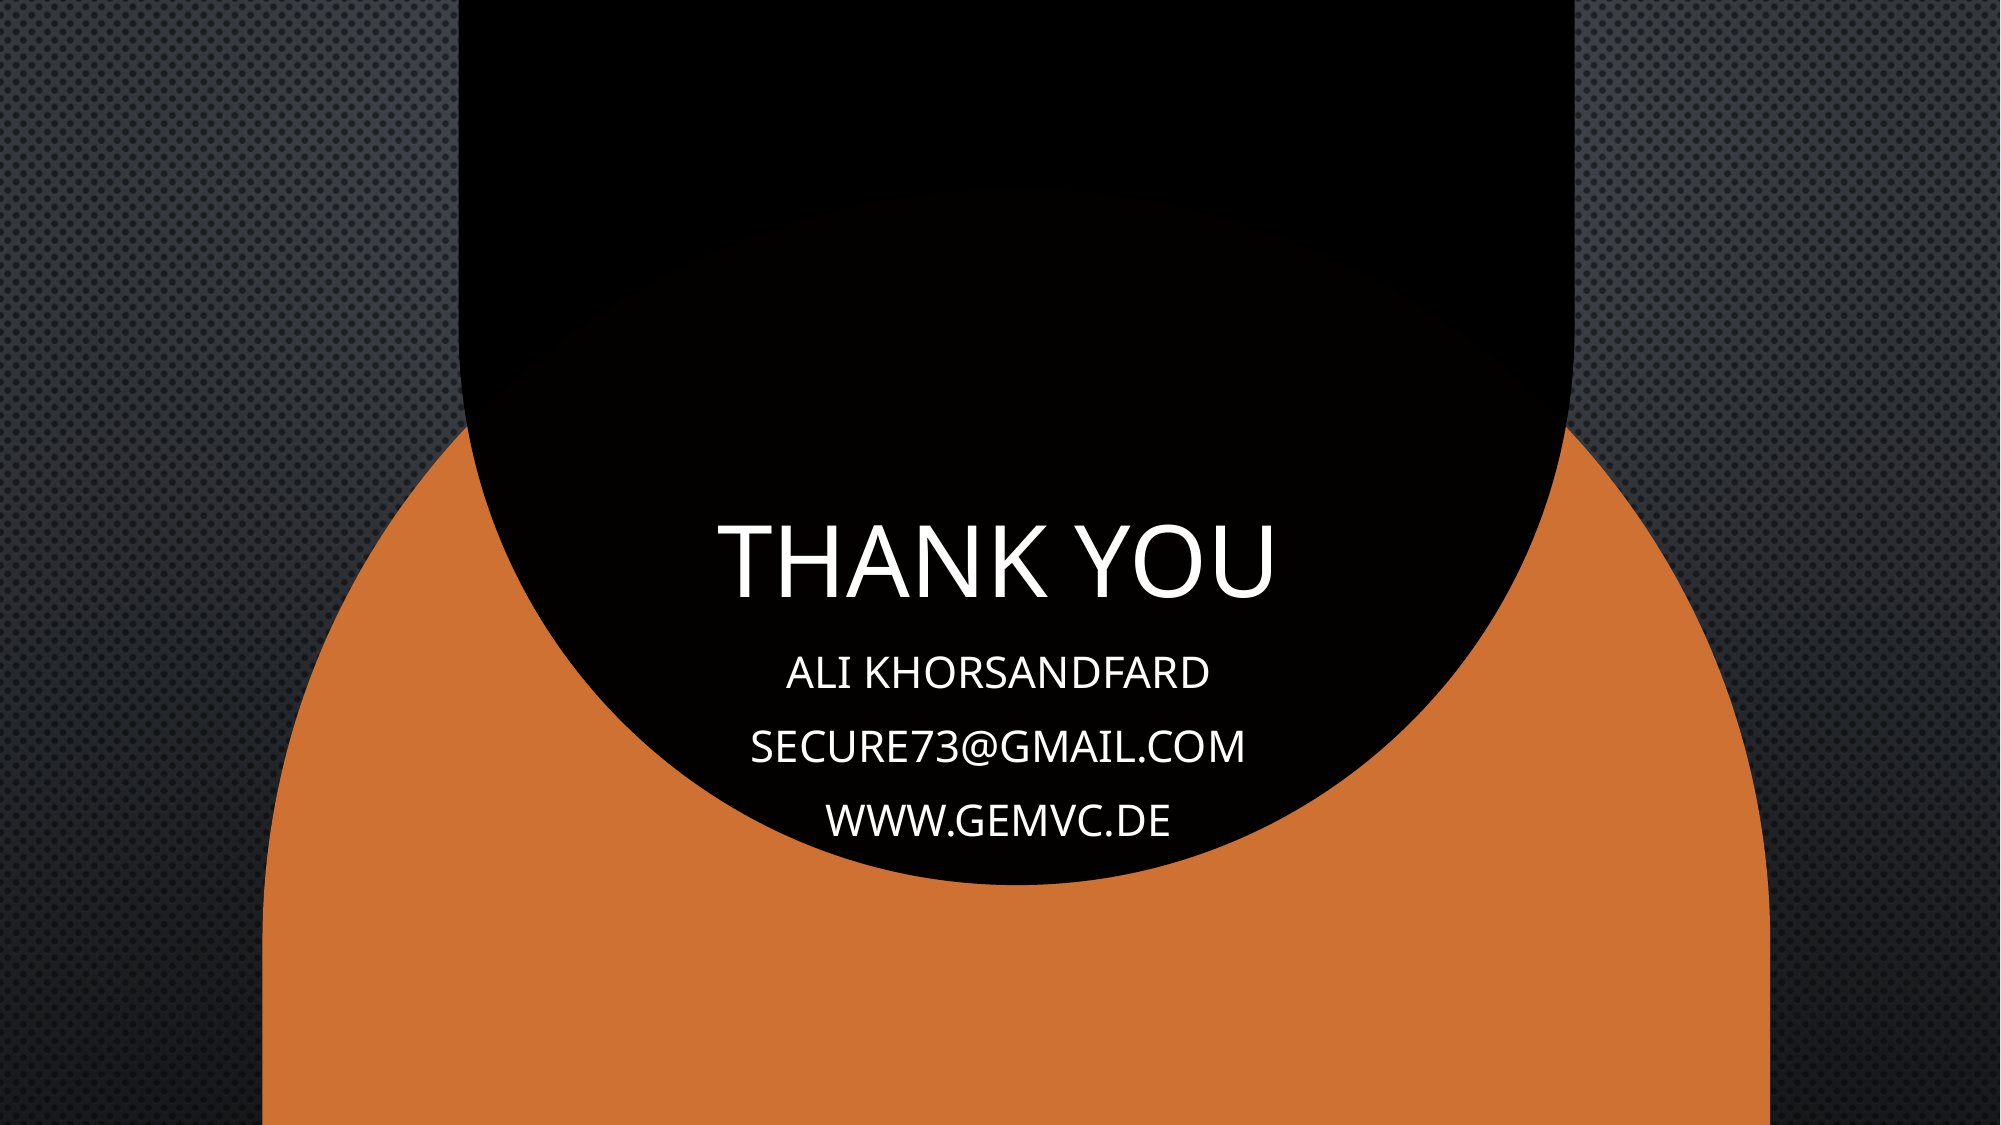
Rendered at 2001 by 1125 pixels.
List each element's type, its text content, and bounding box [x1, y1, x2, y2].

title THANK YOU [287, 99, 1711, 625]
subtitle Ali Khorsandfard secure73@gmail.com www.gemvc.de [287, 637, 1711, 950]
